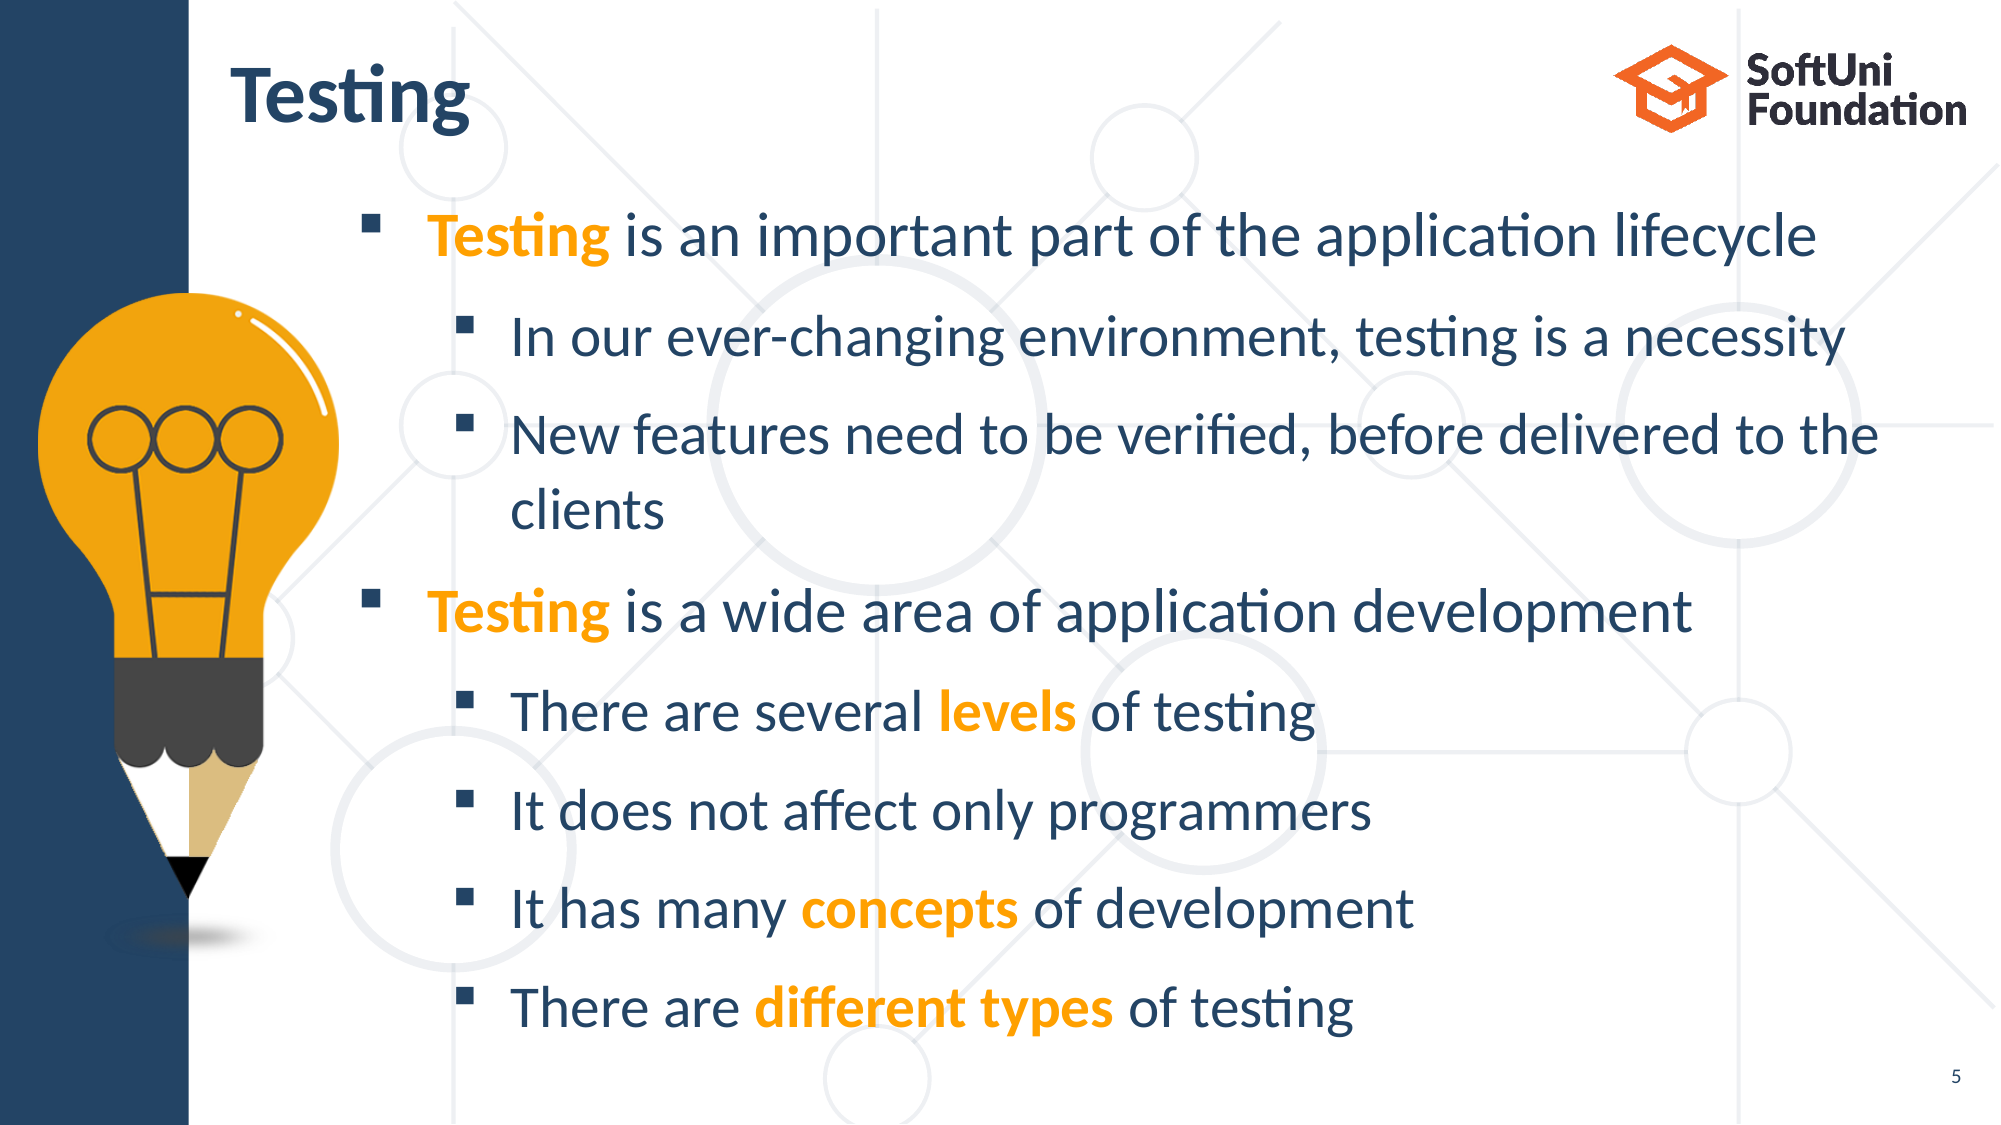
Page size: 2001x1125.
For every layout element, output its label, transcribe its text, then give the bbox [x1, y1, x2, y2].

title Testing [212, 16, 1591, 162]
picture [38, 293, 338, 961]
picture [1613, 44, 1966, 133]
slide_number 5 [1897, 1049, 1968, 1101]
list Testing is an important part of the application lifecycle In our ever-changing environment, testing is a necessity New features need to be verified, before delivered to the clients Testing is a wide area of application development There are several levels of testing It does not affect only programmers It has many concepts of development There are different types of testing [338, 183, 1968, 1050]
